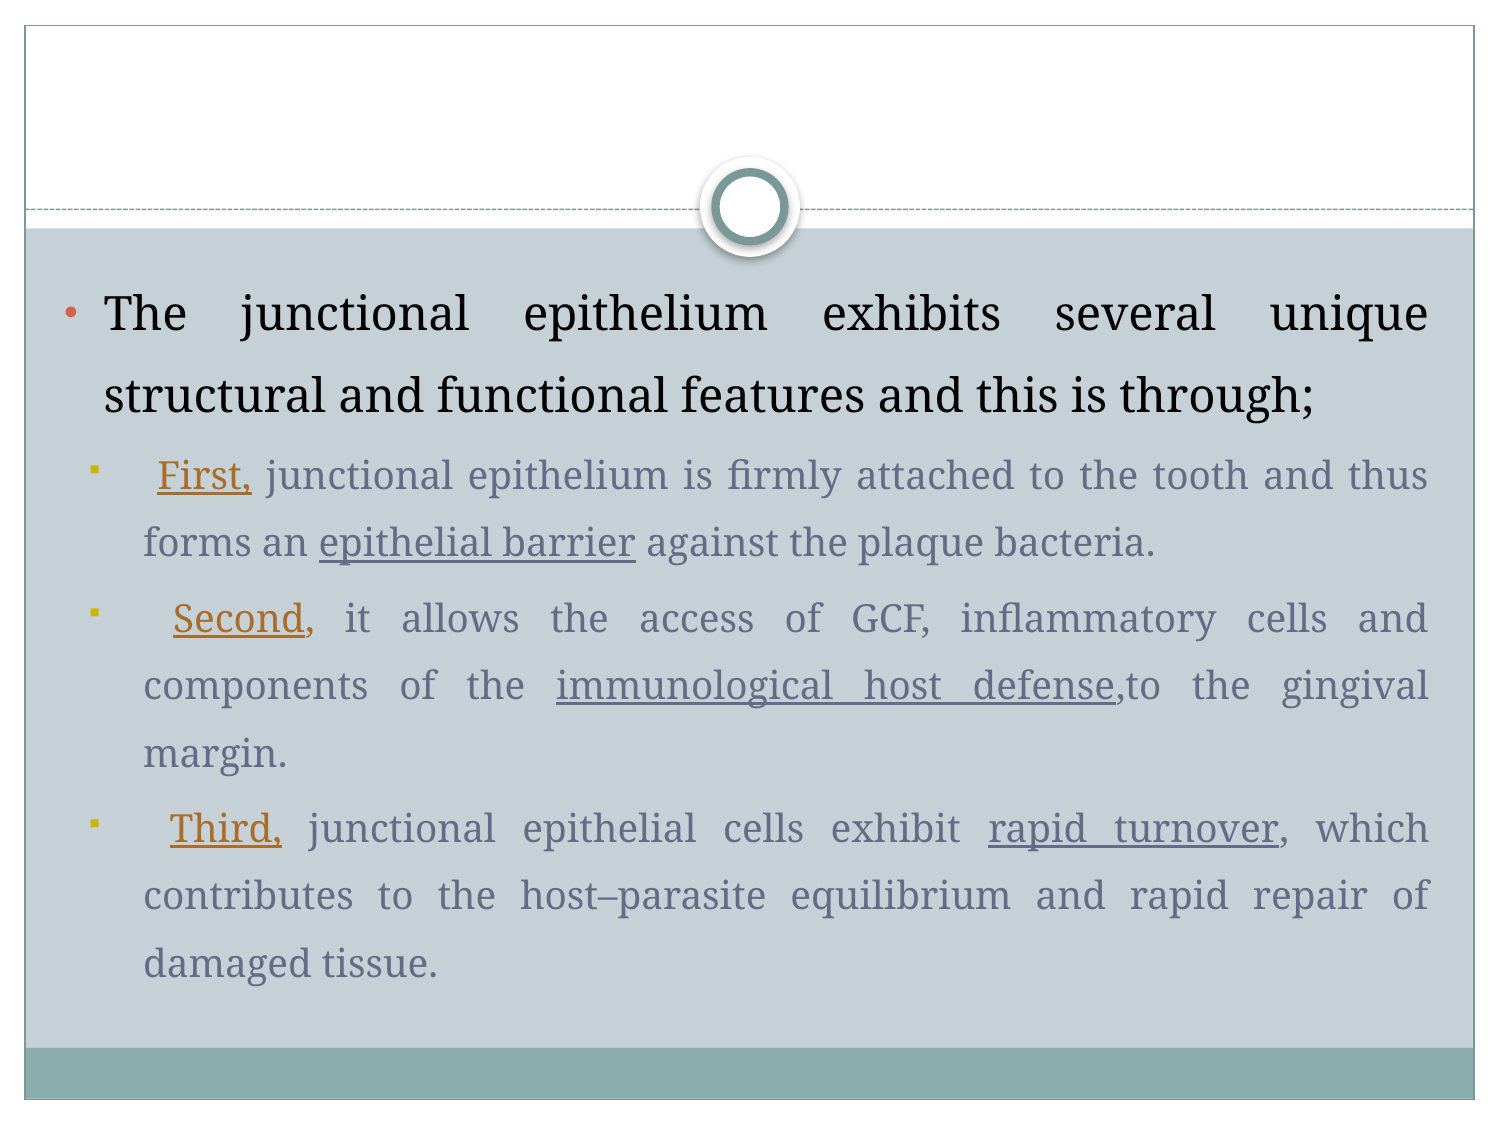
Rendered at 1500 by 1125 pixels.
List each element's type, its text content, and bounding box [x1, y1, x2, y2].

list The junctional epithelium exhibits several unique structural and functional features and this is through; First, junctional epithelium is firmly attached to the tooth and thus forms an epithelial barrier against the plaque bacteria. Second, it allows the access of GCF, inflammatory cells and components of the immunological host defense,to the gingival margin. Third, junctional epithelial cells exhibit rapid turnover, which contributes to the host–parasite equilibrium and rapid repair of damaged tissue. [49, 250, 1445, 1001]
